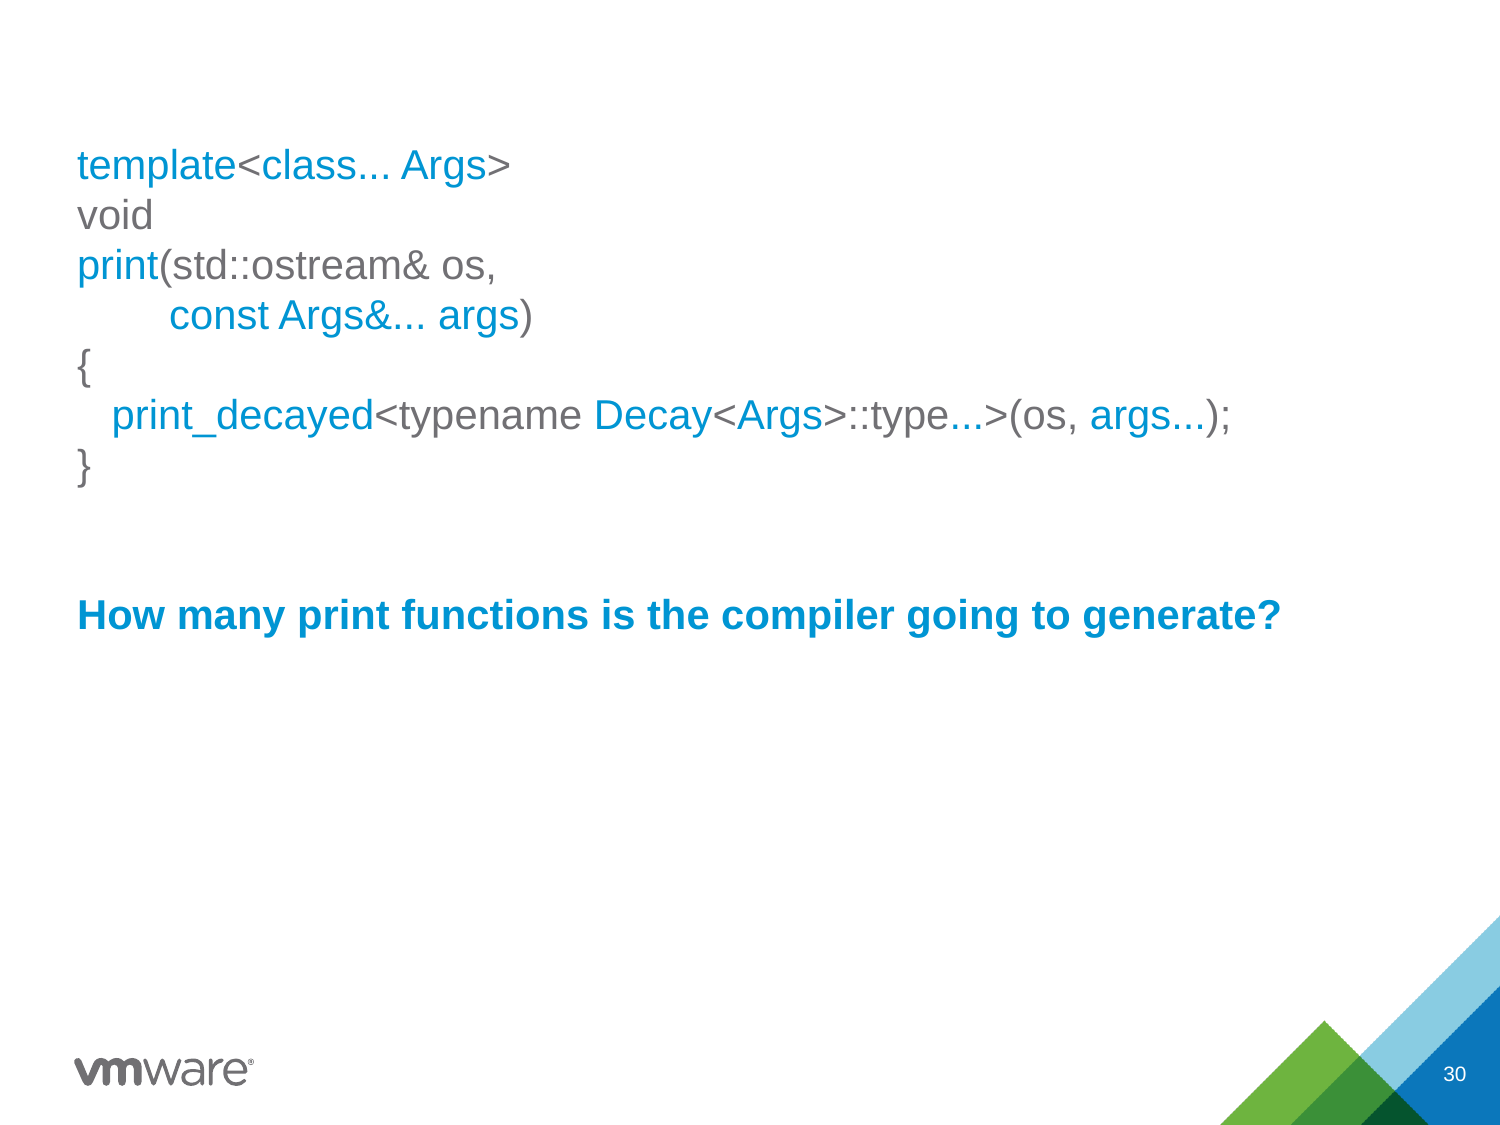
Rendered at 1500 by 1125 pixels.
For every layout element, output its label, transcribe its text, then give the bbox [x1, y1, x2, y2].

picture [1209, 912, 1500, 1125]
list template<class... Args> void print(std::ostream& os, const Args&... args) { print_decayed<typename Decay<Args>::type...>(os, args...); } How many print functions is the compiler going to generate? [77, 37, 1428, 1050]
slide_number 30 [1427, 1060, 1483, 1085]
